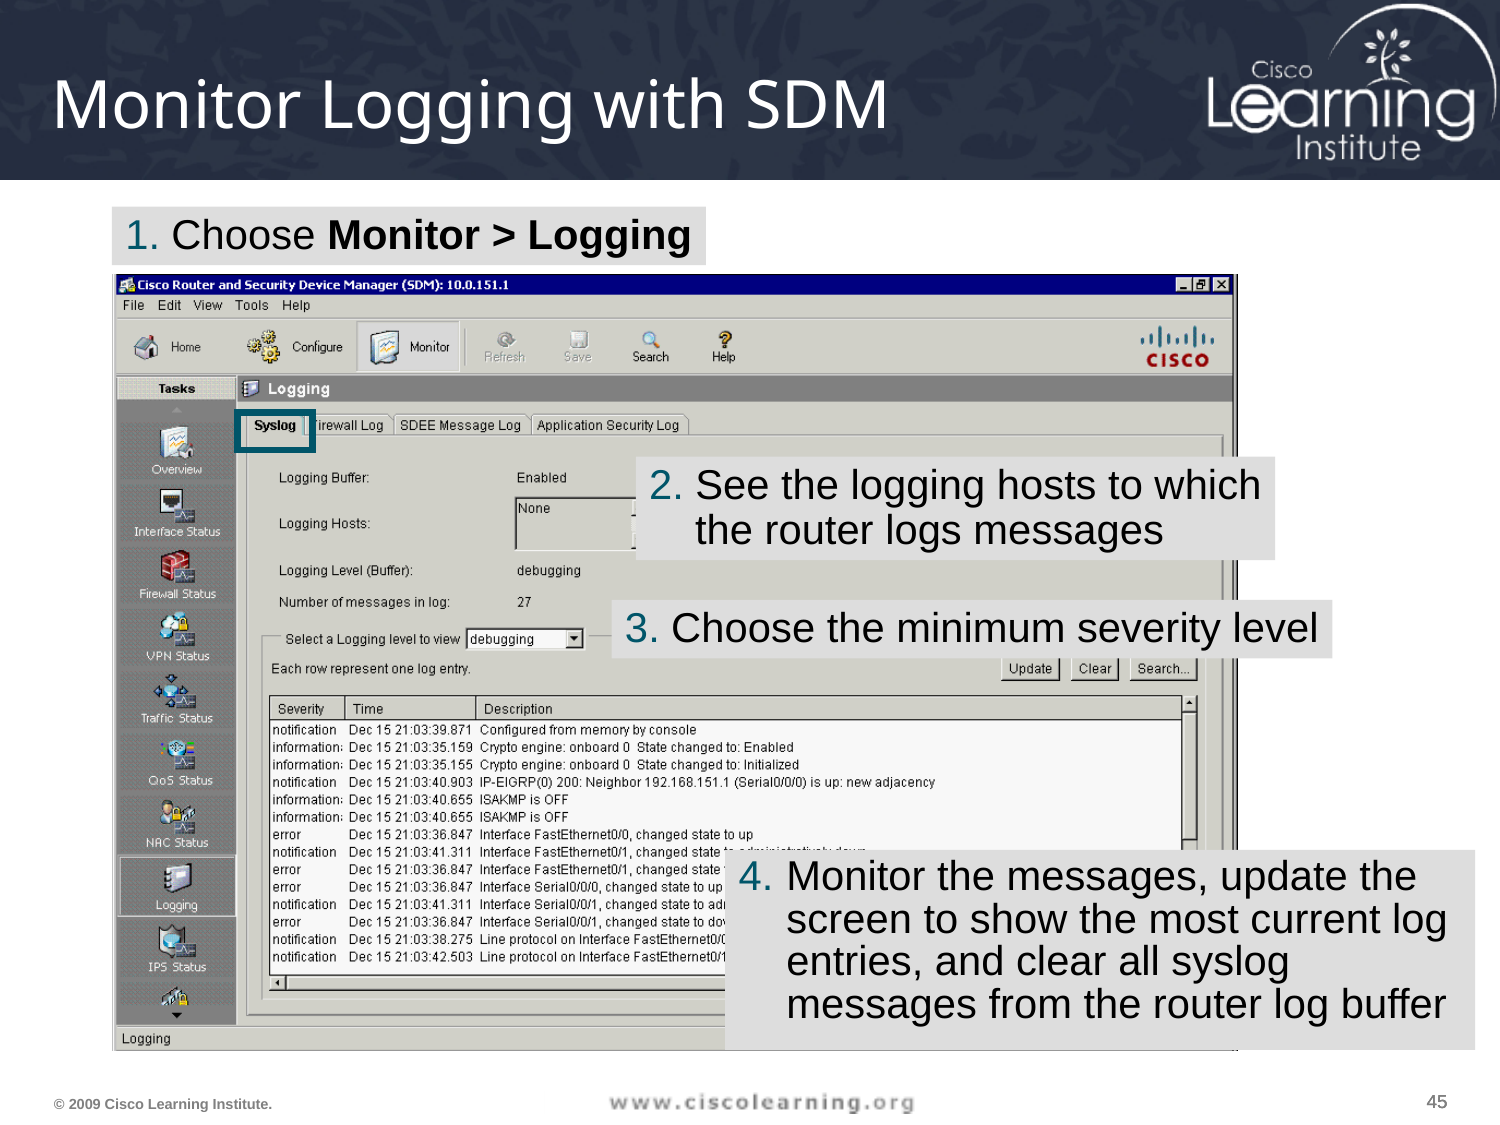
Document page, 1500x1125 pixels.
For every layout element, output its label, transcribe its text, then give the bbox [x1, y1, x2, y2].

title Monitor Logging with SDM [37, 12, 1438, 150]
text_box 3. Choose the minimum severity level [1241, 599, 1333, 659]
text_box 2. See the logging hosts to which the router logs messages [1241, 456, 1276, 561]
picture [543, 1091, 1013, 1114]
text_box 1. Choose Monitor > Logging [111, 206, 706, 266]
picture [0, 0, 1500, 180]
list 4. Monitor the messages, update the screen to show the most current log entries, and clear all syslog messages from the router log buffer [1241, 849, 1476, 1050]
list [112, 274, 1238, 1052]
